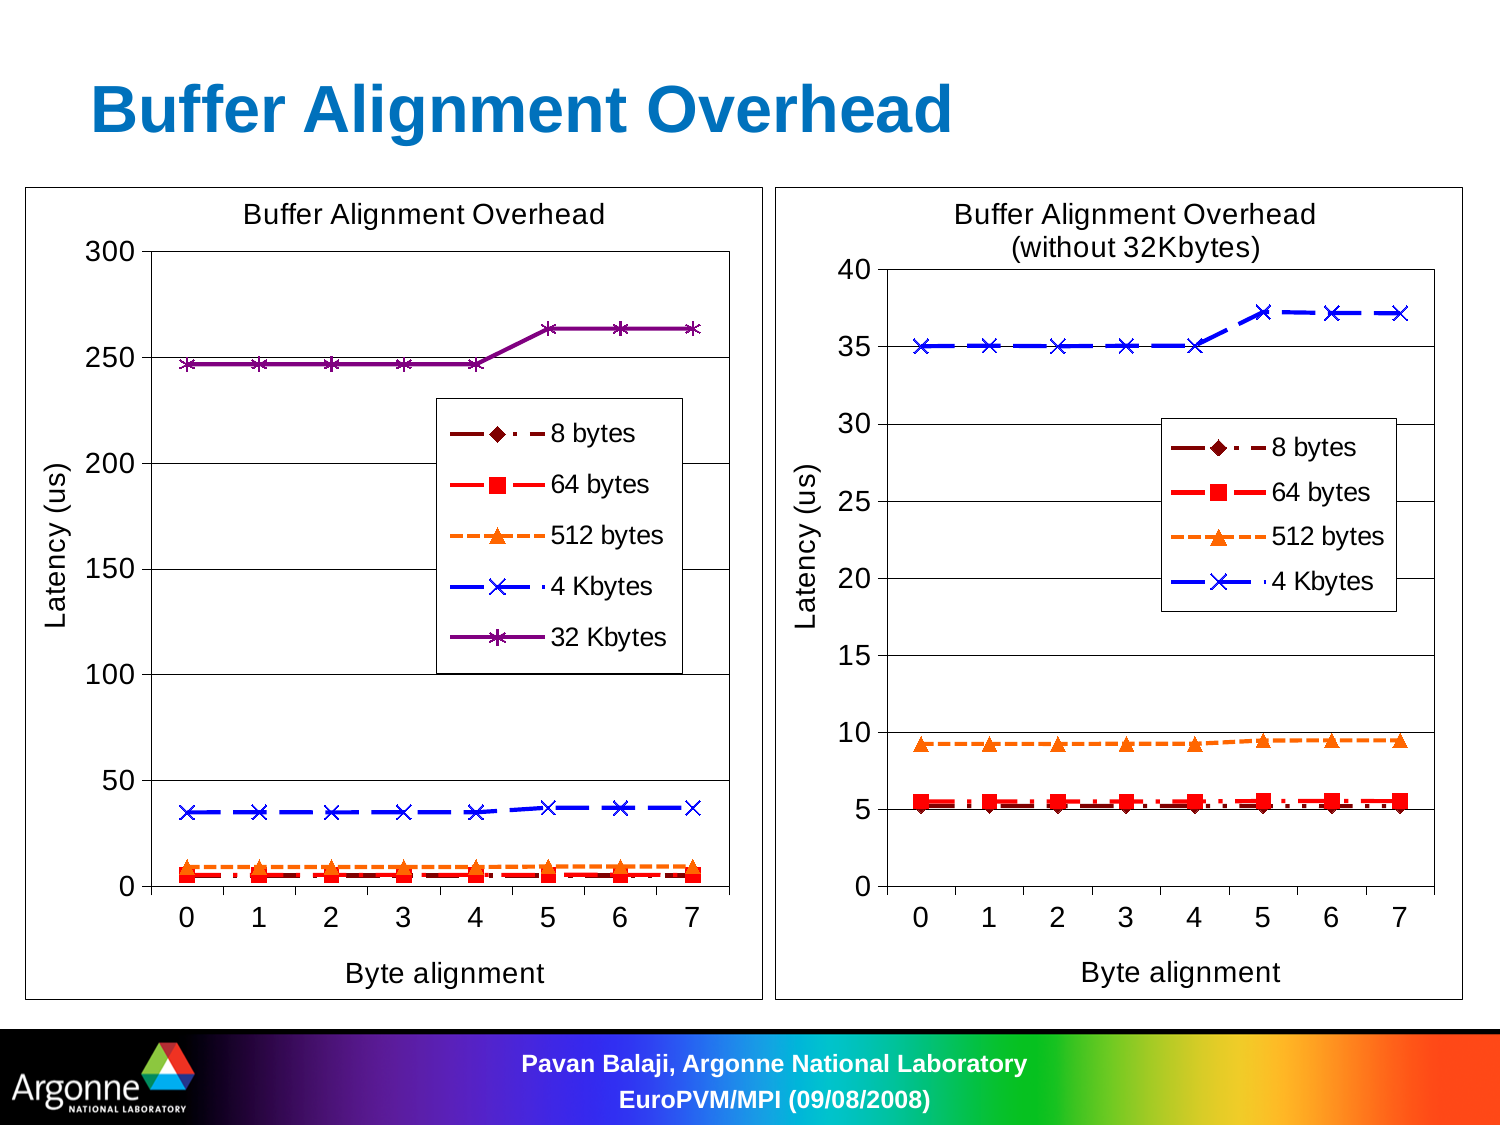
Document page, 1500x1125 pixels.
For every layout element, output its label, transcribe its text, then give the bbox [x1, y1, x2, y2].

chart [24, 187, 763, 1001]
footer Pavan Balaji, Argonne National Laboratory EuroPVM/MPI (09/08/2008) [487, 1034, 1063, 1113]
chart [774, 187, 1463, 1001]
picture [0, 1029, 1500, 1125]
title Buffer Alignment Overhead [74, 24, 1426, 188]
